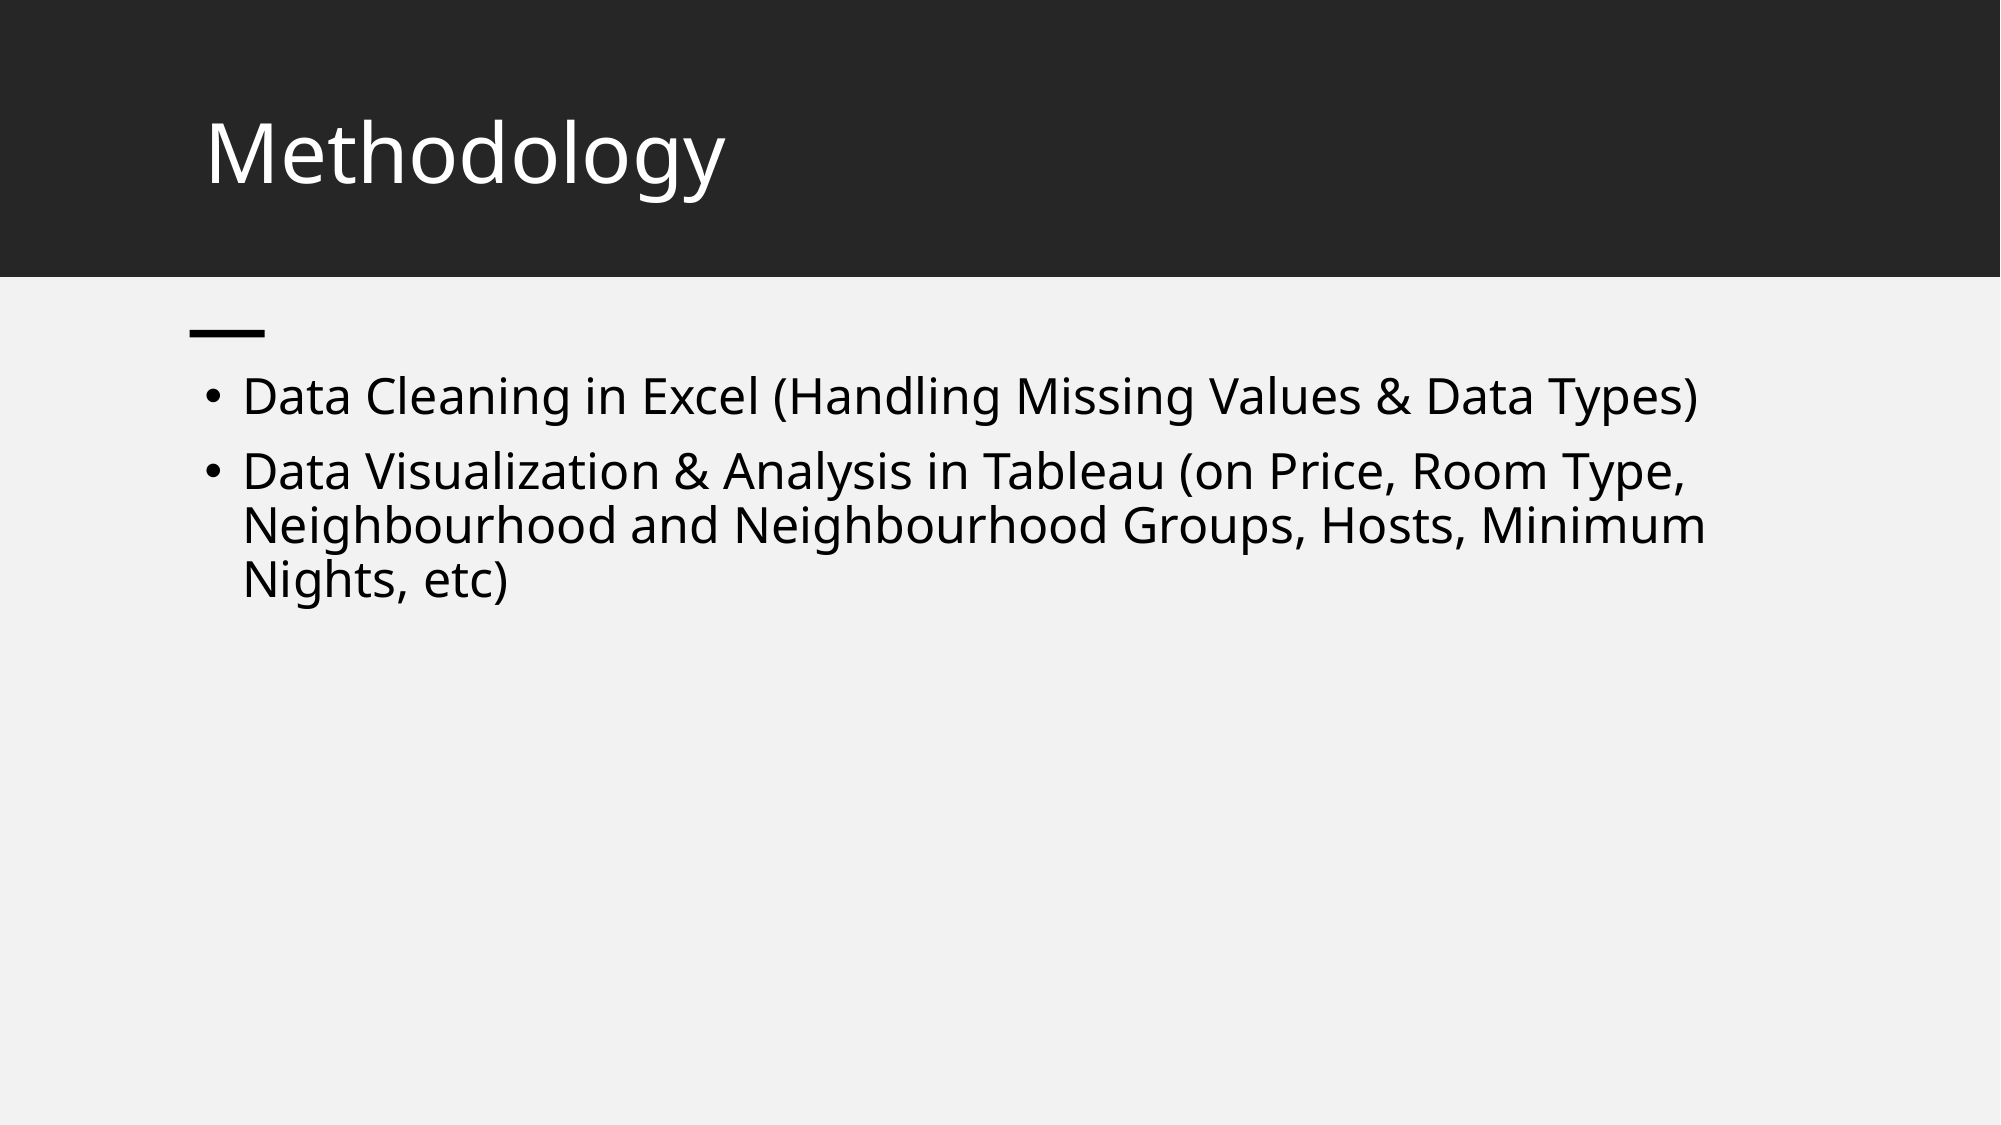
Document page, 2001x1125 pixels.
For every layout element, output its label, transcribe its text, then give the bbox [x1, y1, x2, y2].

list Data Cleaning in Excel (Handling Missing Values & Data Types) Data Visualization & Analysis in Tableau (on Price, Room Type, Neighbourhood and Neighbourhood Groups, Hosts, Minimum Nights, etc) [189, 363, 1811, 1014]
text_box [0, 0, 2000, 275]
text_box [0, 275, 2000, 1125]
title Methodology [189, 104, 1812, 253]
text_box [188, 328, 266, 339]
